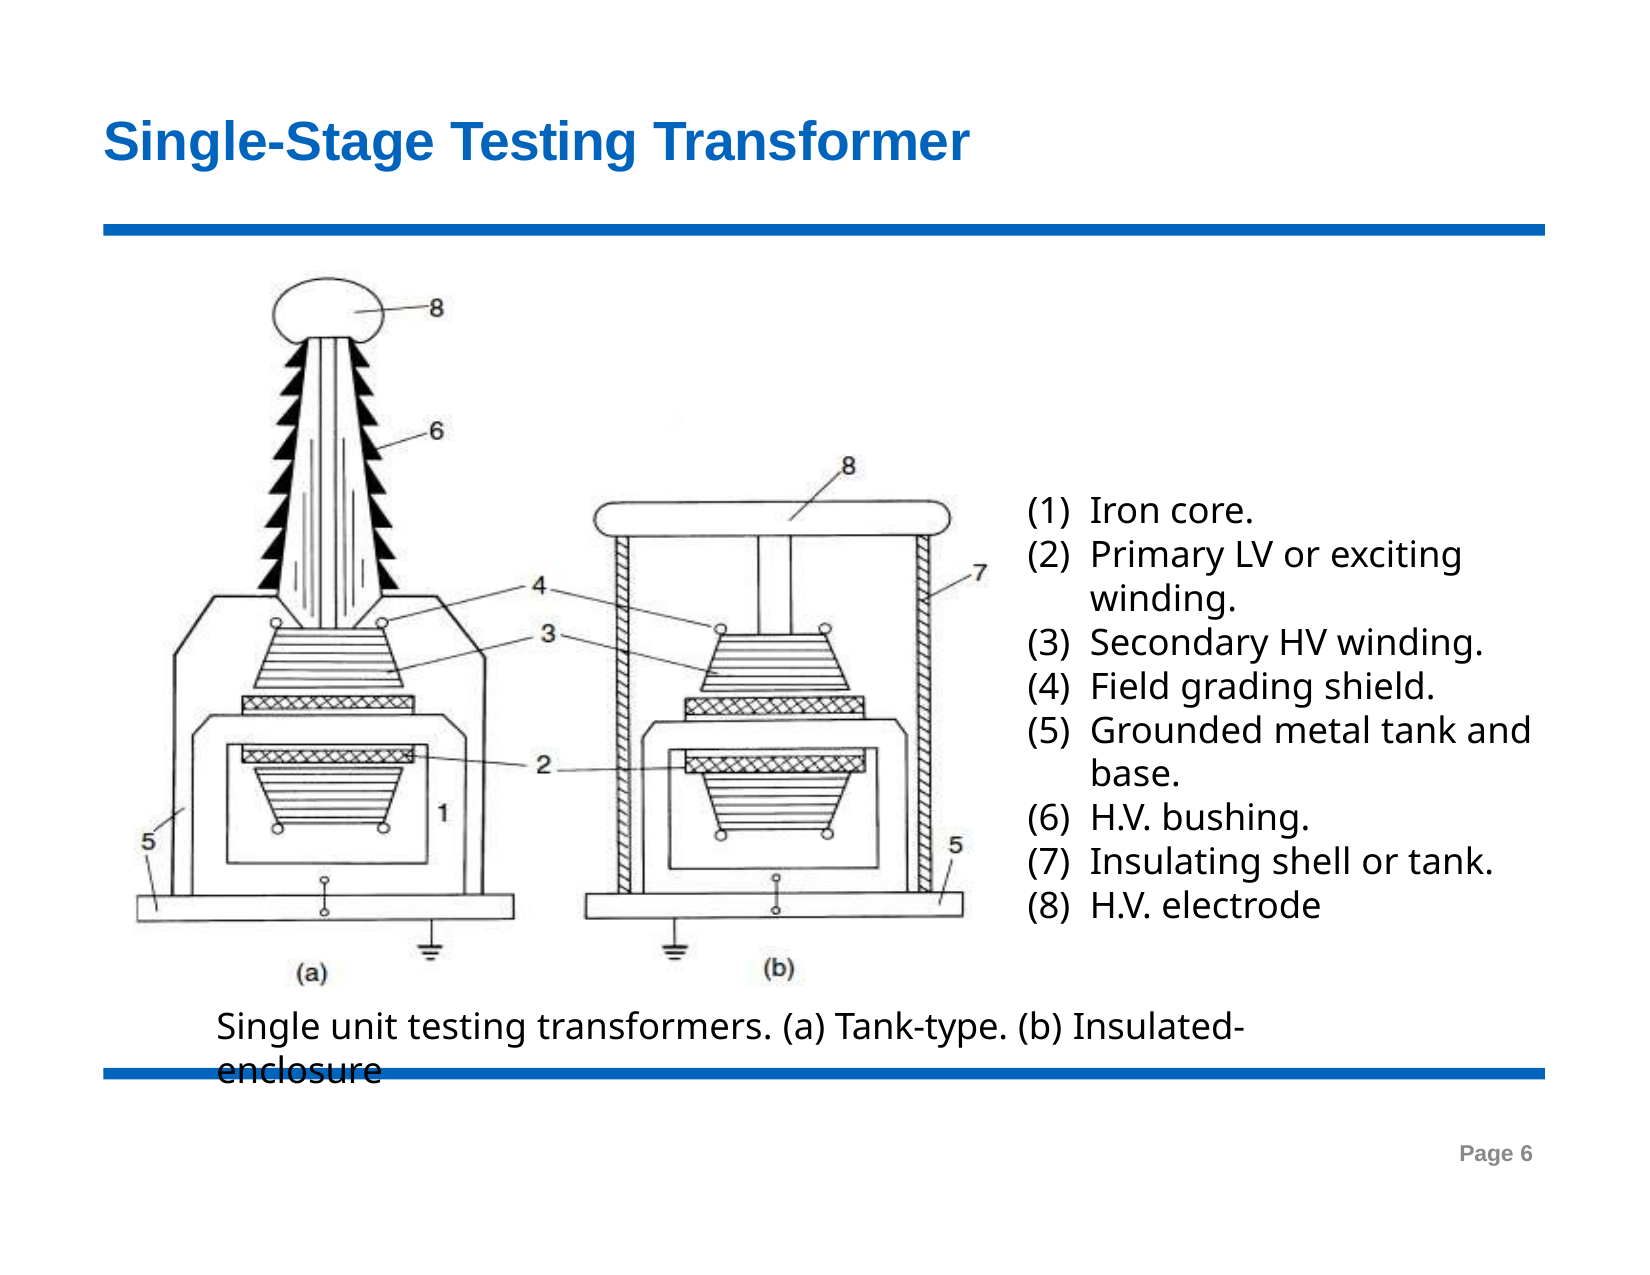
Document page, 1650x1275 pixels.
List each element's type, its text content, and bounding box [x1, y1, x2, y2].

text_box [1355, 1067, 1545, 1080]
text_box Single unit testing transformers. (a) Tank-type. (b) Insulated-enclosure [214, 1000, 1355, 1091]
text_box Page 6 [1457, 1138, 1540, 1194]
text_box Iron core. Primary LV or exciting winding. Secondary HV winding. Field grading shield. Grounded metal tank and base. H.V. bushing. Insulating shell or tank. H.V. electrode [1025, 484, 1607, 926]
title Single-Stage Testing Transformer [101, 103, 981, 318]
text_box [103, 1067, 214, 1080]
text_box [981, 224, 1545, 236]
picture [133, 268, 989, 988]
